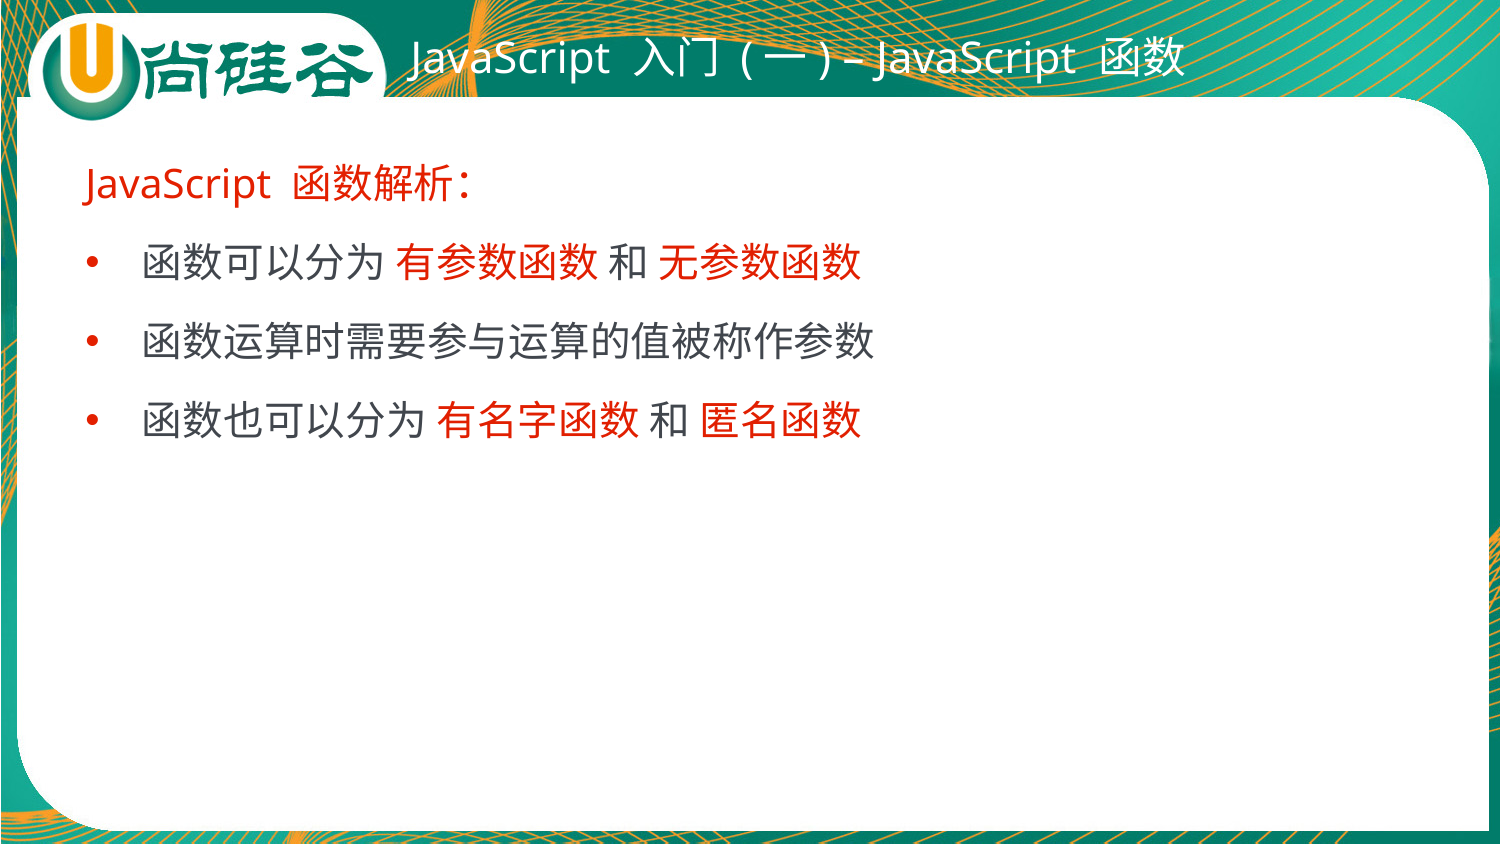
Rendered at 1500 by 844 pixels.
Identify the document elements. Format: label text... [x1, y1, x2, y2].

picture [0, 0, 1500, 844]
list JavaScript 函数解析： 函数可以分为 有参数函数 和 无参数函数 函数运算时需要参与运算的值被称作参数 函数也可以分为 有名字函数 和 匿名函数 [70, 135, 1430, 788]
title JavaScript 入门 (一) – JavaScript 函数 [395, 19, 1400, 94]
